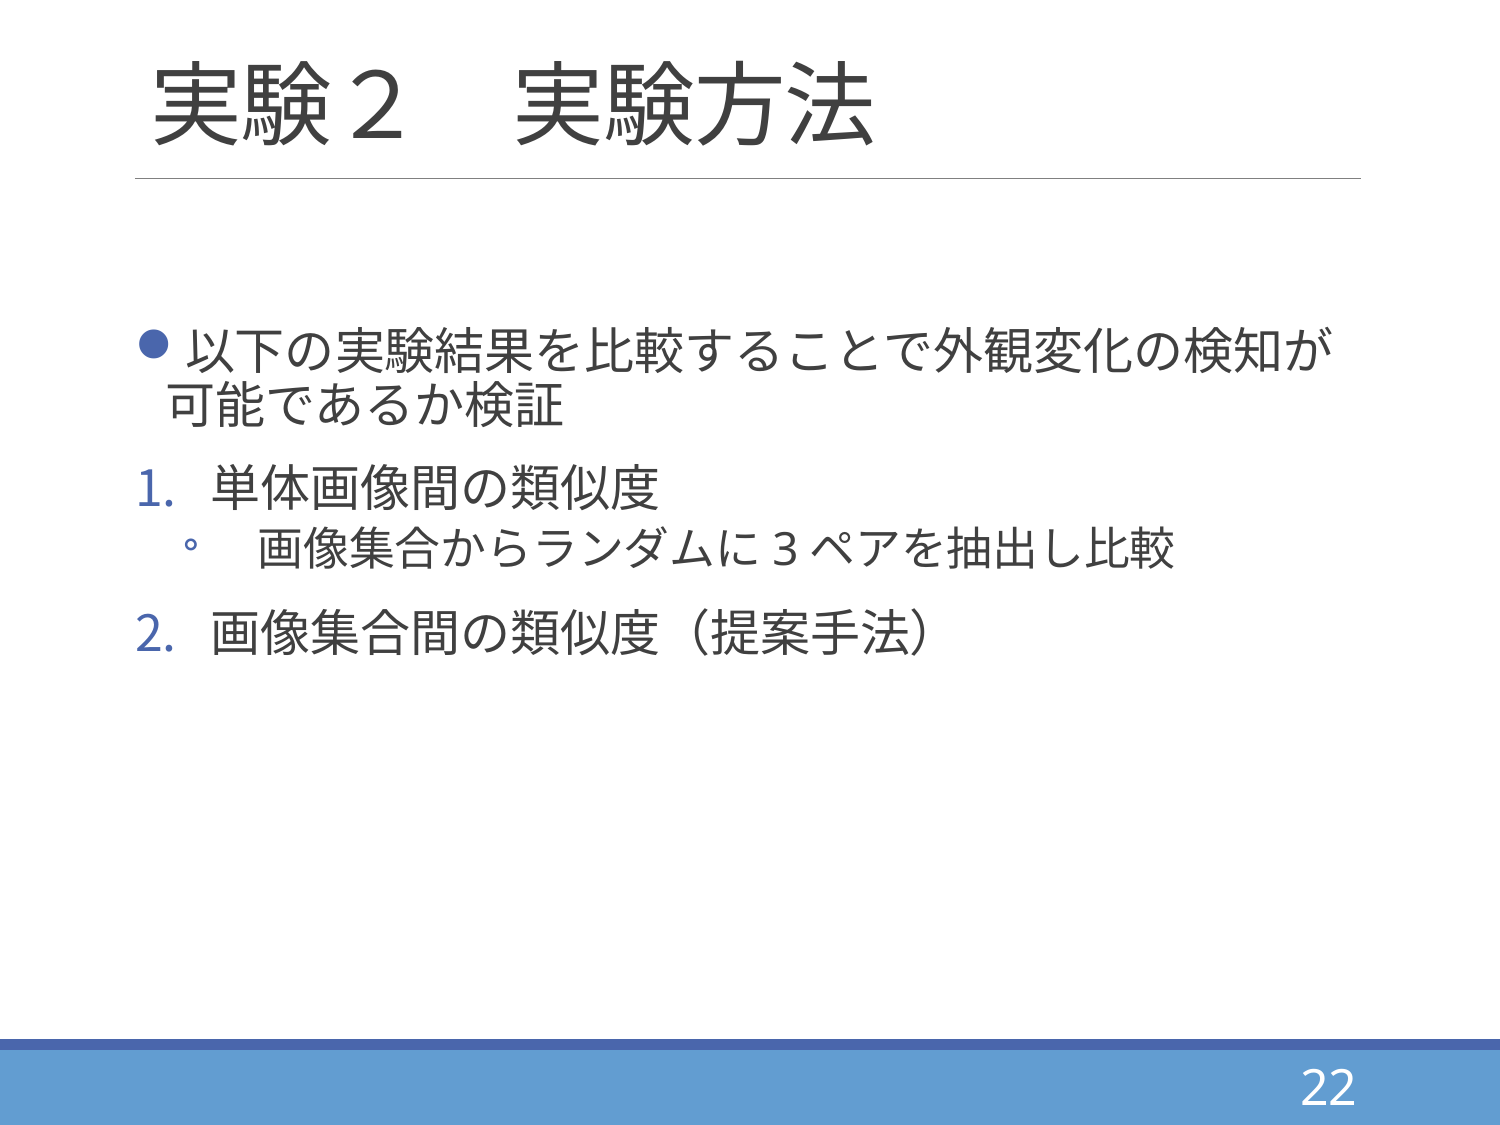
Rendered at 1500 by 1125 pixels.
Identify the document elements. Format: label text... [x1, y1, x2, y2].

title 実験２ 実験方法 [135, 38, 1373, 165]
slide_number 22 [1211, 1059, 1373, 1120]
list 以下の実験結果を比較することで外観変化の検知が可能であるか検証 単体画像間の類似度 画像集合からランダムに3ペアを抽出し比較 画像集合間の類似度（提案手法） [135, 229, 1373, 1034]
